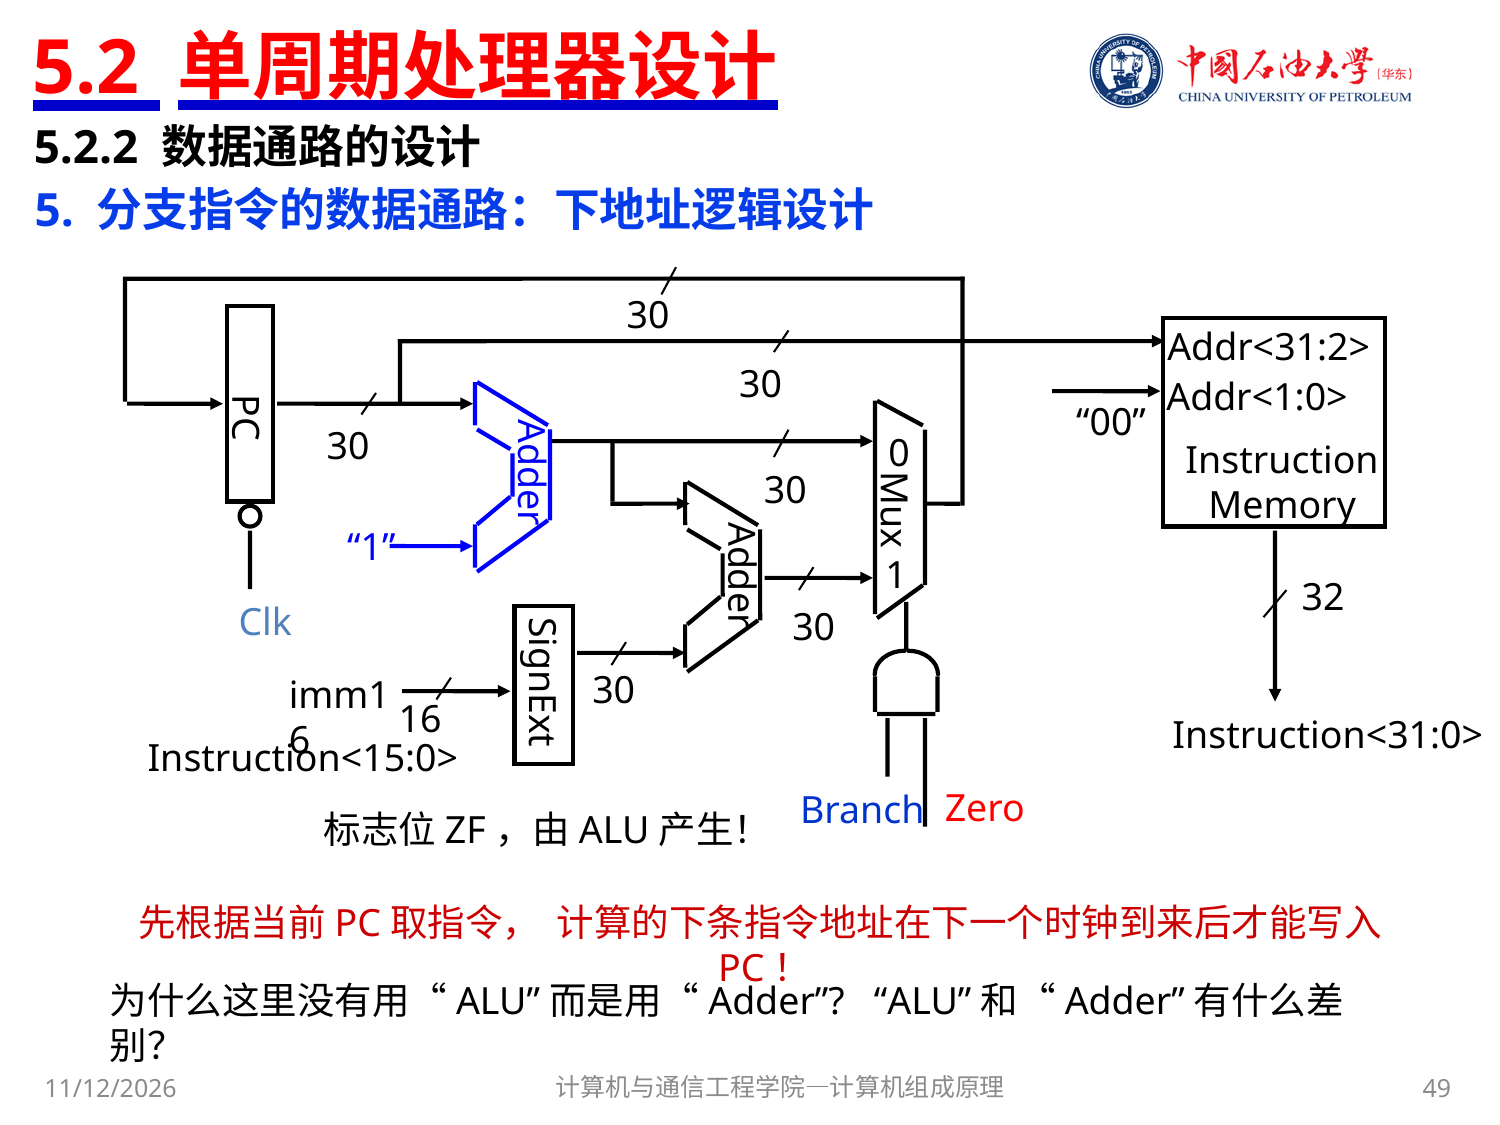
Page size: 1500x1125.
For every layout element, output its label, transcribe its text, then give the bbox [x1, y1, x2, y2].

slide_number 49 [1116, 1059, 1467, 1119]
text_box [782, 334, 1165, 348]
text_box [400, 397, 469, 410]
text_box “1” [332, 516, 411, 576]
text_box [1268, 530, 1282, 702]
text_box Addr<31:2> [1152, 316, 1386, 376]
text_box Branch [785, 778, 940, 839]
text_box [411, 539, 469, 553]
text_box 30 [724, 352, 798, 413]
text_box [684, 481, 761, 673]
text_box Instruction<31:0> [1157, 703, 1499, 764]
text_box 先根据当前PC取指令， 计算的下条指令地址在下一个时钟到来后才能写入PC！ [104, 891, 1425, 997]
text_box [1147, 384, 1161, 391]
title 5.2 单周期处理器设计 [17, 10, 1471, 118]
text_box 30 [777, 596, 851, 656]
text_box Addr<1:0> [1151, 366, 1363, 426]
text_box 32 [1286, 566, 1360, 626]
footer 计算机与通信工程学院—计算机组成原理 [501, 1075, 1059, 1117]
list 5.2.2 数据通路的设计 [18, 110, 1472, 185]
text_box 30 [611, 283, 685, 341]
text_box 5. 分支指令的数据通路：下地址逻辑设计 [19, 172, 1294, 238]
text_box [865, 400, 927, 619]
text_box Instruction<15:0> [132, 726, 474, 787]
text_box 30 [313, 415, 385, 475]
text_box imm16 [273, 664, 425, 726]
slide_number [29, 1059, 380, 1119]
text_box “00” [1061, 391, 1162, 451]
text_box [216, 305, 309, 652]
text_box 30 [749, 458, 823, 518]
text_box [874, 650, 939, 715]
text_box Adder [766, 507, 774, 644]
text_box Instruction Memory [1170, 428, 1394, 534]
text_box SignExt [514, 602, 574, 763]
text_box [514, 605, 573, 764]
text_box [474, 381, 551, 573]
text_box Adder [554, 404, 563, 542]
text_box 为什么这里没有用“ALU”而是用“Adder”? “ALU”和“Adder”有什么差别？ [94, 969, 1401, 1075]
text_box Zero [930, 776, 1041, 837]
text_box [620, 646, 679, 660]
text_box [457, 684, 511, 698]
text_box 30 [577, 658, 651, 718]
text_box 标志位ZF，由ALU产生！ [291, 798, 835, 859]
text_box 16 [425, 688, 457, 726]
text_box [1162, 376, 1386, 527]
